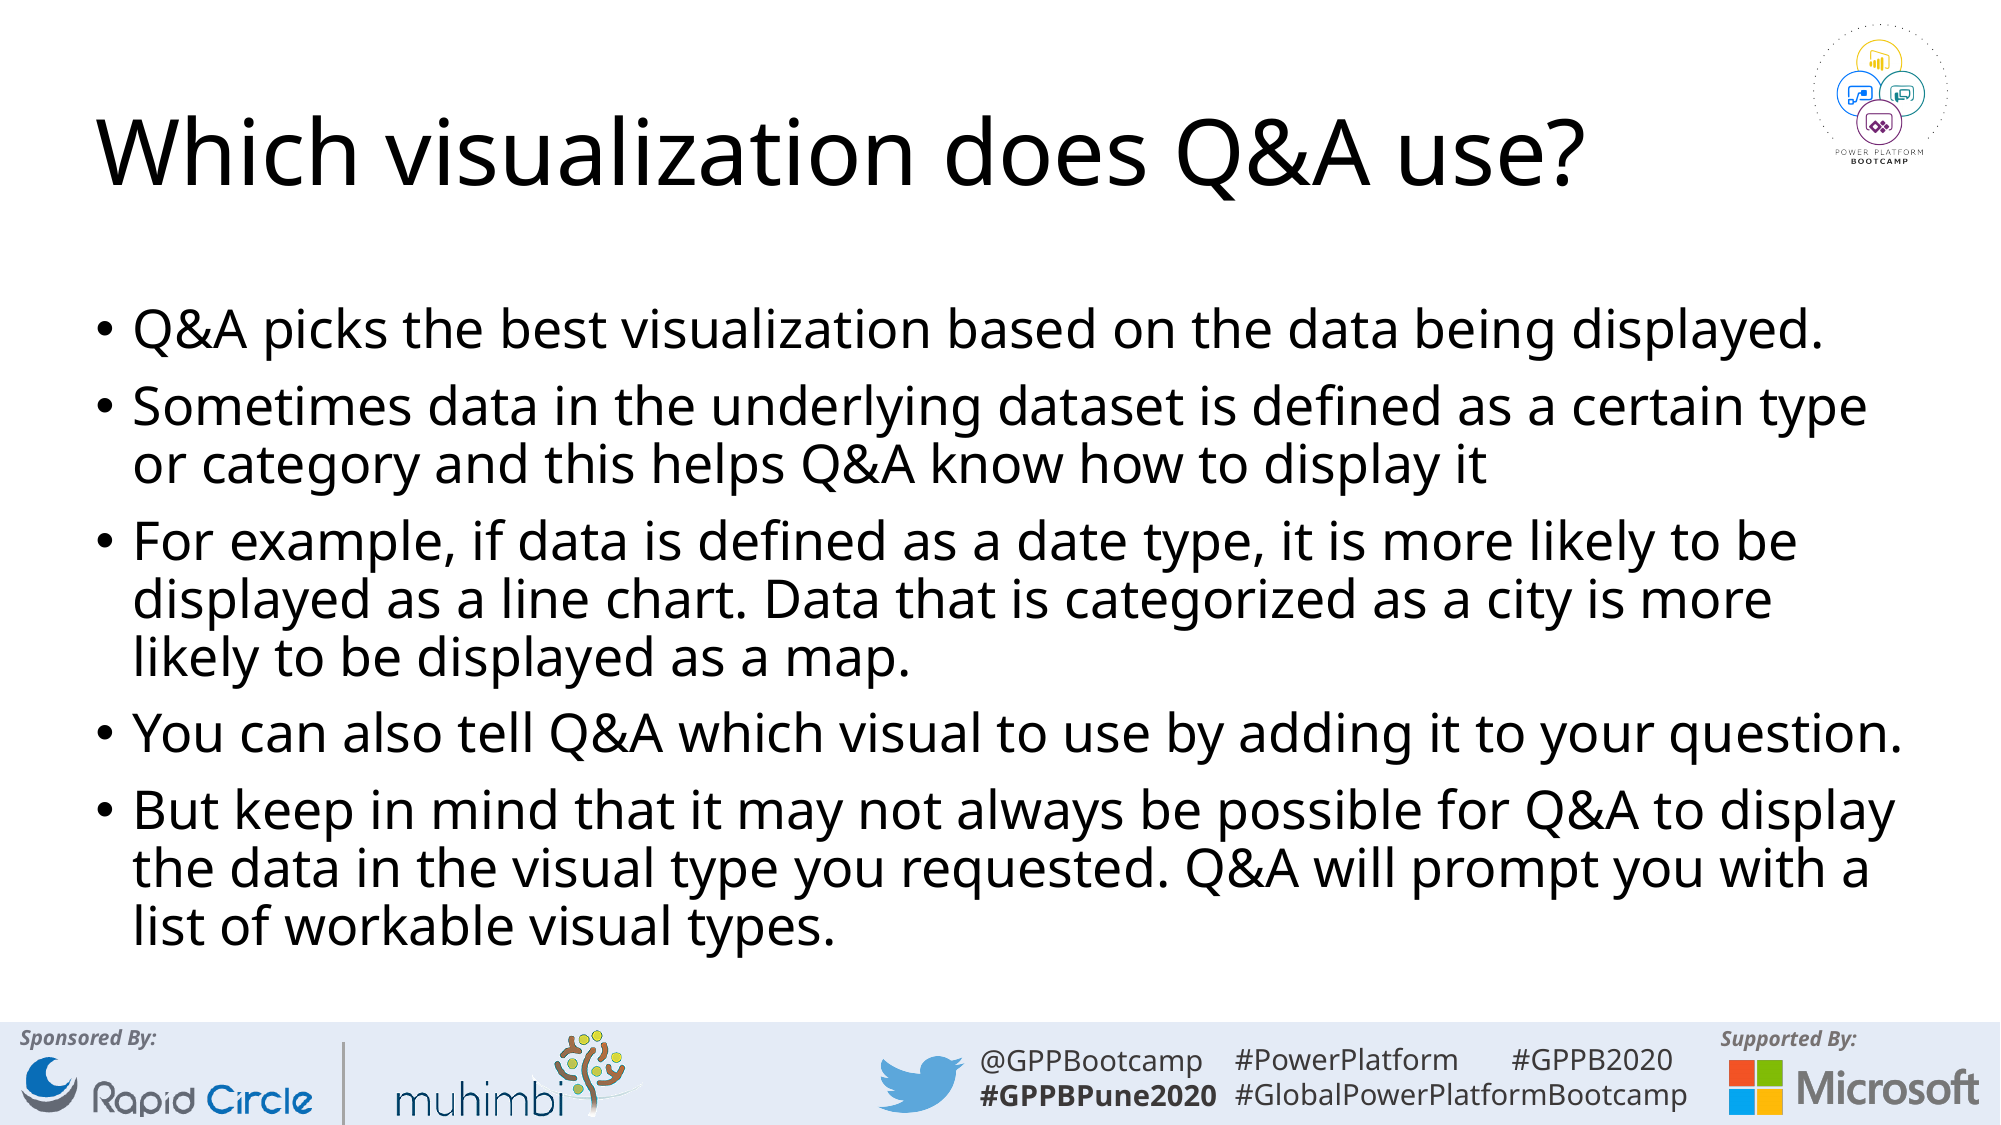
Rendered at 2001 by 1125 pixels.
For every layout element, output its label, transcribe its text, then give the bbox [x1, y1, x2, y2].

title Which visualization does Q&A use? [80, 47, 1806, 265]
list Q&A picks the best visualization based on the data being displayed. Sometimes data in the underlying dataset is defined as a certain type or category and this helps Q&A know how to display it For example, if data is defined as a date type, it is more likely to be displayed as a line chart. Data that is categorized as a city is more likely to be displayed as a map. You can also tell Q&A which visual to use by adding it to your question. But keep in mind that it may not always be possible for Q&A to display the data in the visual type you requested. Q&A will prompt you with a list of workable visual types. [80, 294, 1924, 1009]
picture [0, 1024, 2000, 1125]
picture [1813, 24, 1948, 164]
